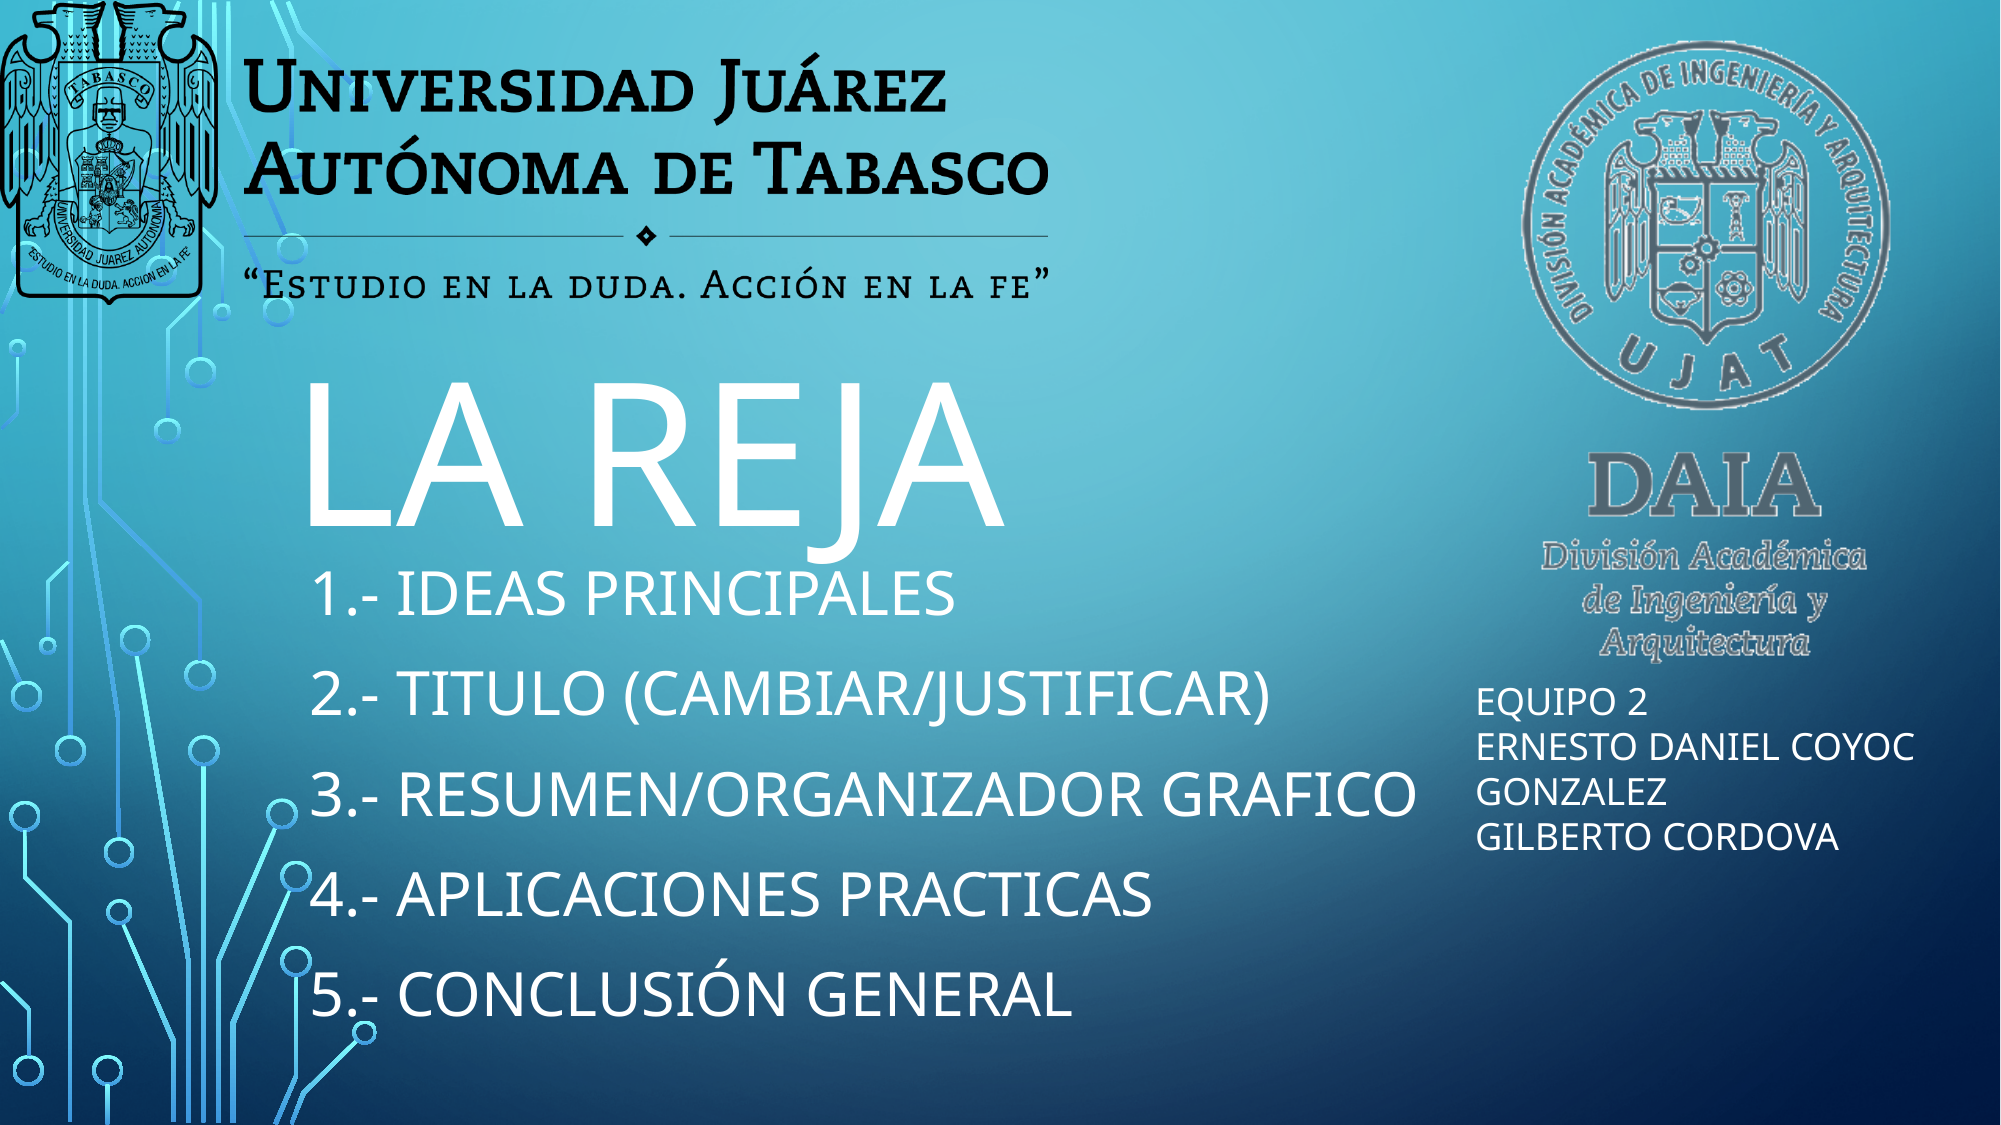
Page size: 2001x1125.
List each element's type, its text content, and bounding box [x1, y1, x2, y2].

title LA REJA [126, 186, 1448, 578]
subtitle 1.- IDEAS PRINCIPALES 2.- Titulo (Cambiar/justificar) 3.- Resumen/organizador grafico 4.- aplicaciones practicas 5.- conclusión general [294, 532, 1910, 1041]
text_box EQUIPO 2 ERNESTO DANIEL COYOC GONZALEZ GILBERTO CORDOVA [1460, 720, 1952, 911]
picture [0, 1, 1049, 306]
picture [1448, 0, 1965, 720]
